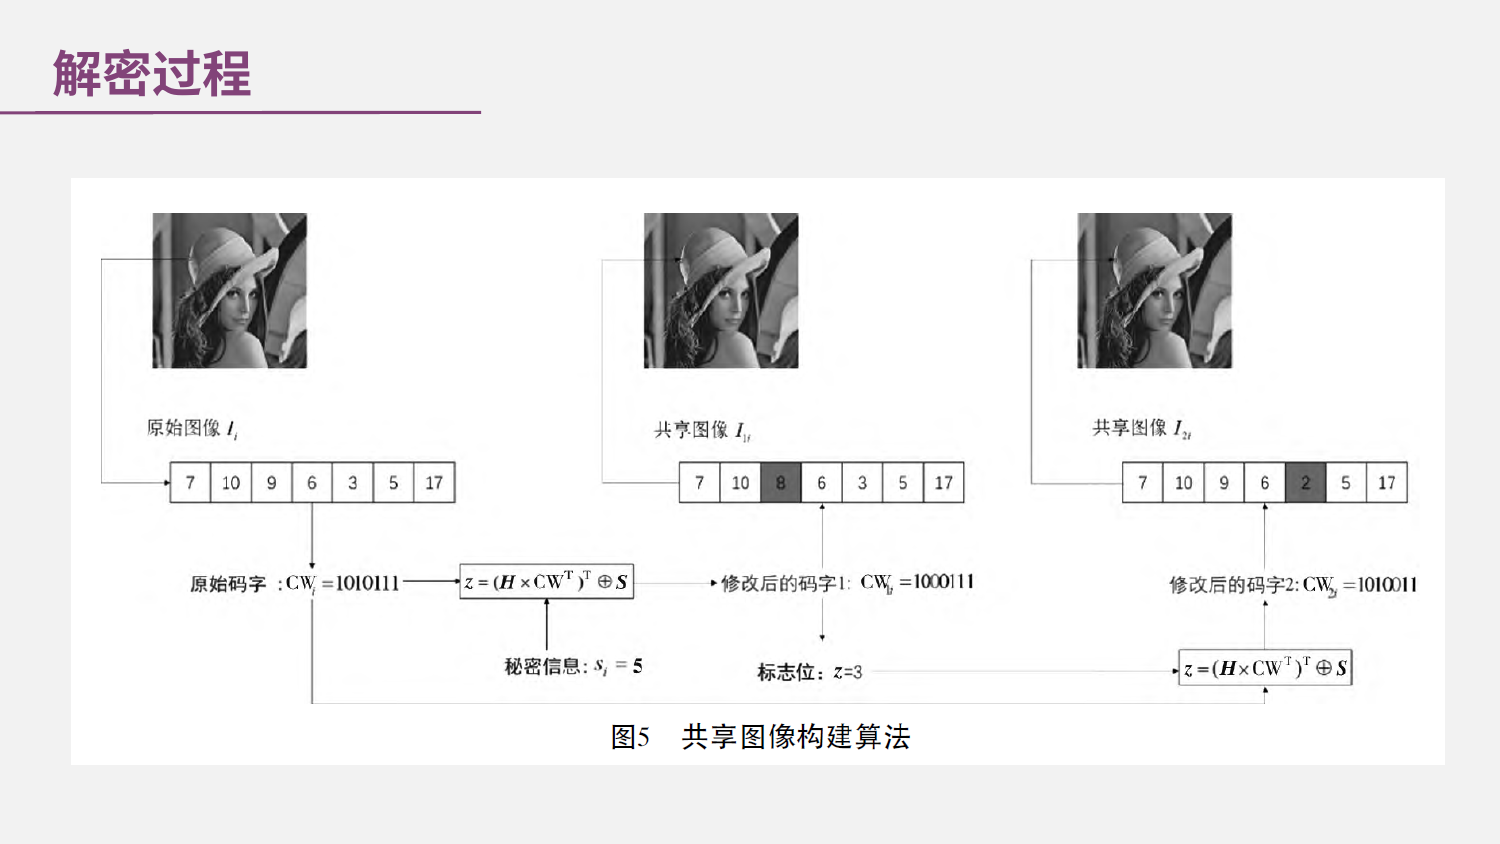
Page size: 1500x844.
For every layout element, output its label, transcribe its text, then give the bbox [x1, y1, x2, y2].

picture [71, 178, 1445, 765]
text_box 解密过程 [37, 35, 268, 110]
